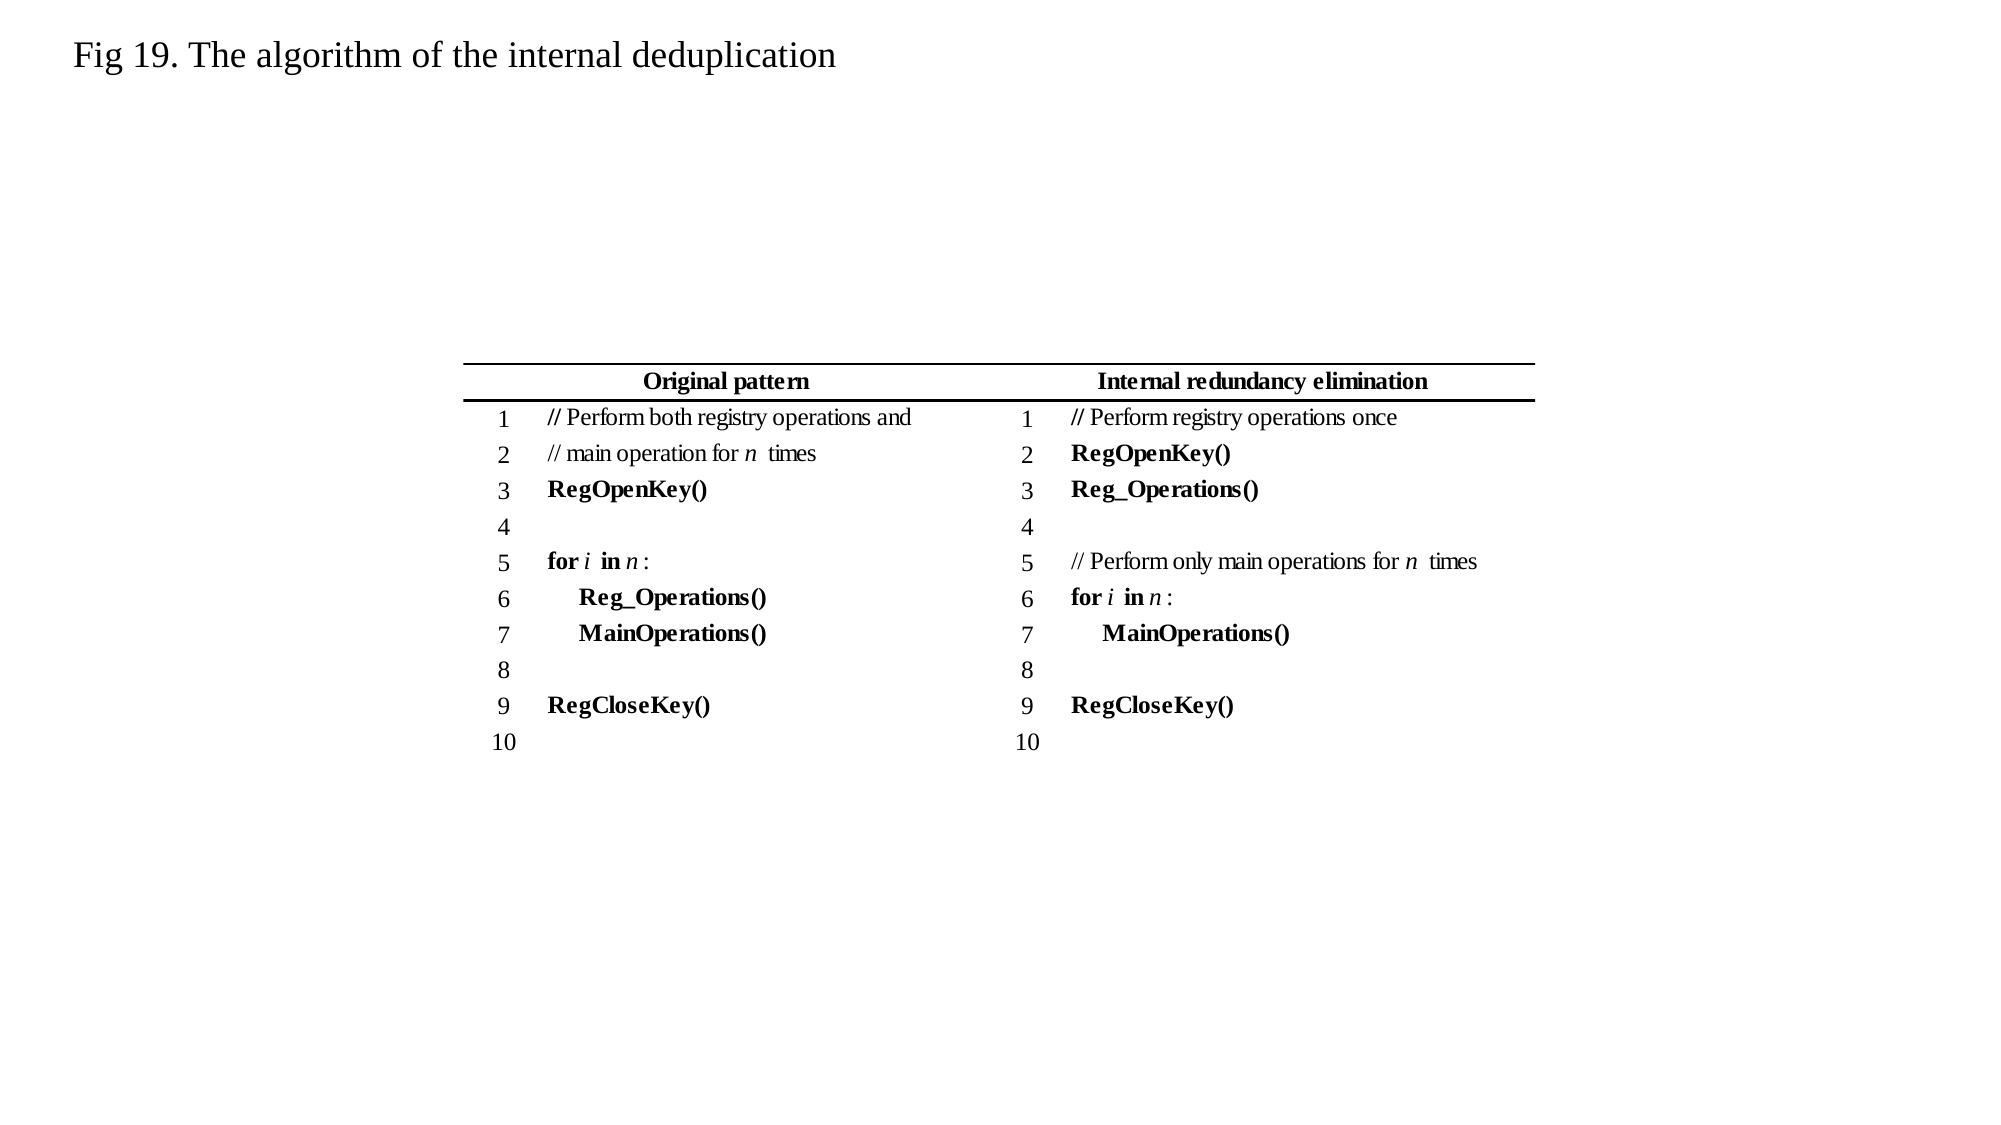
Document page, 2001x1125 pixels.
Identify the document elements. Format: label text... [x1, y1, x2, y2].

text_box Fig 19. The algorithm of the internal deduplication [58, 0, 853, 83]
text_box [463, 362, 1537, 762]
